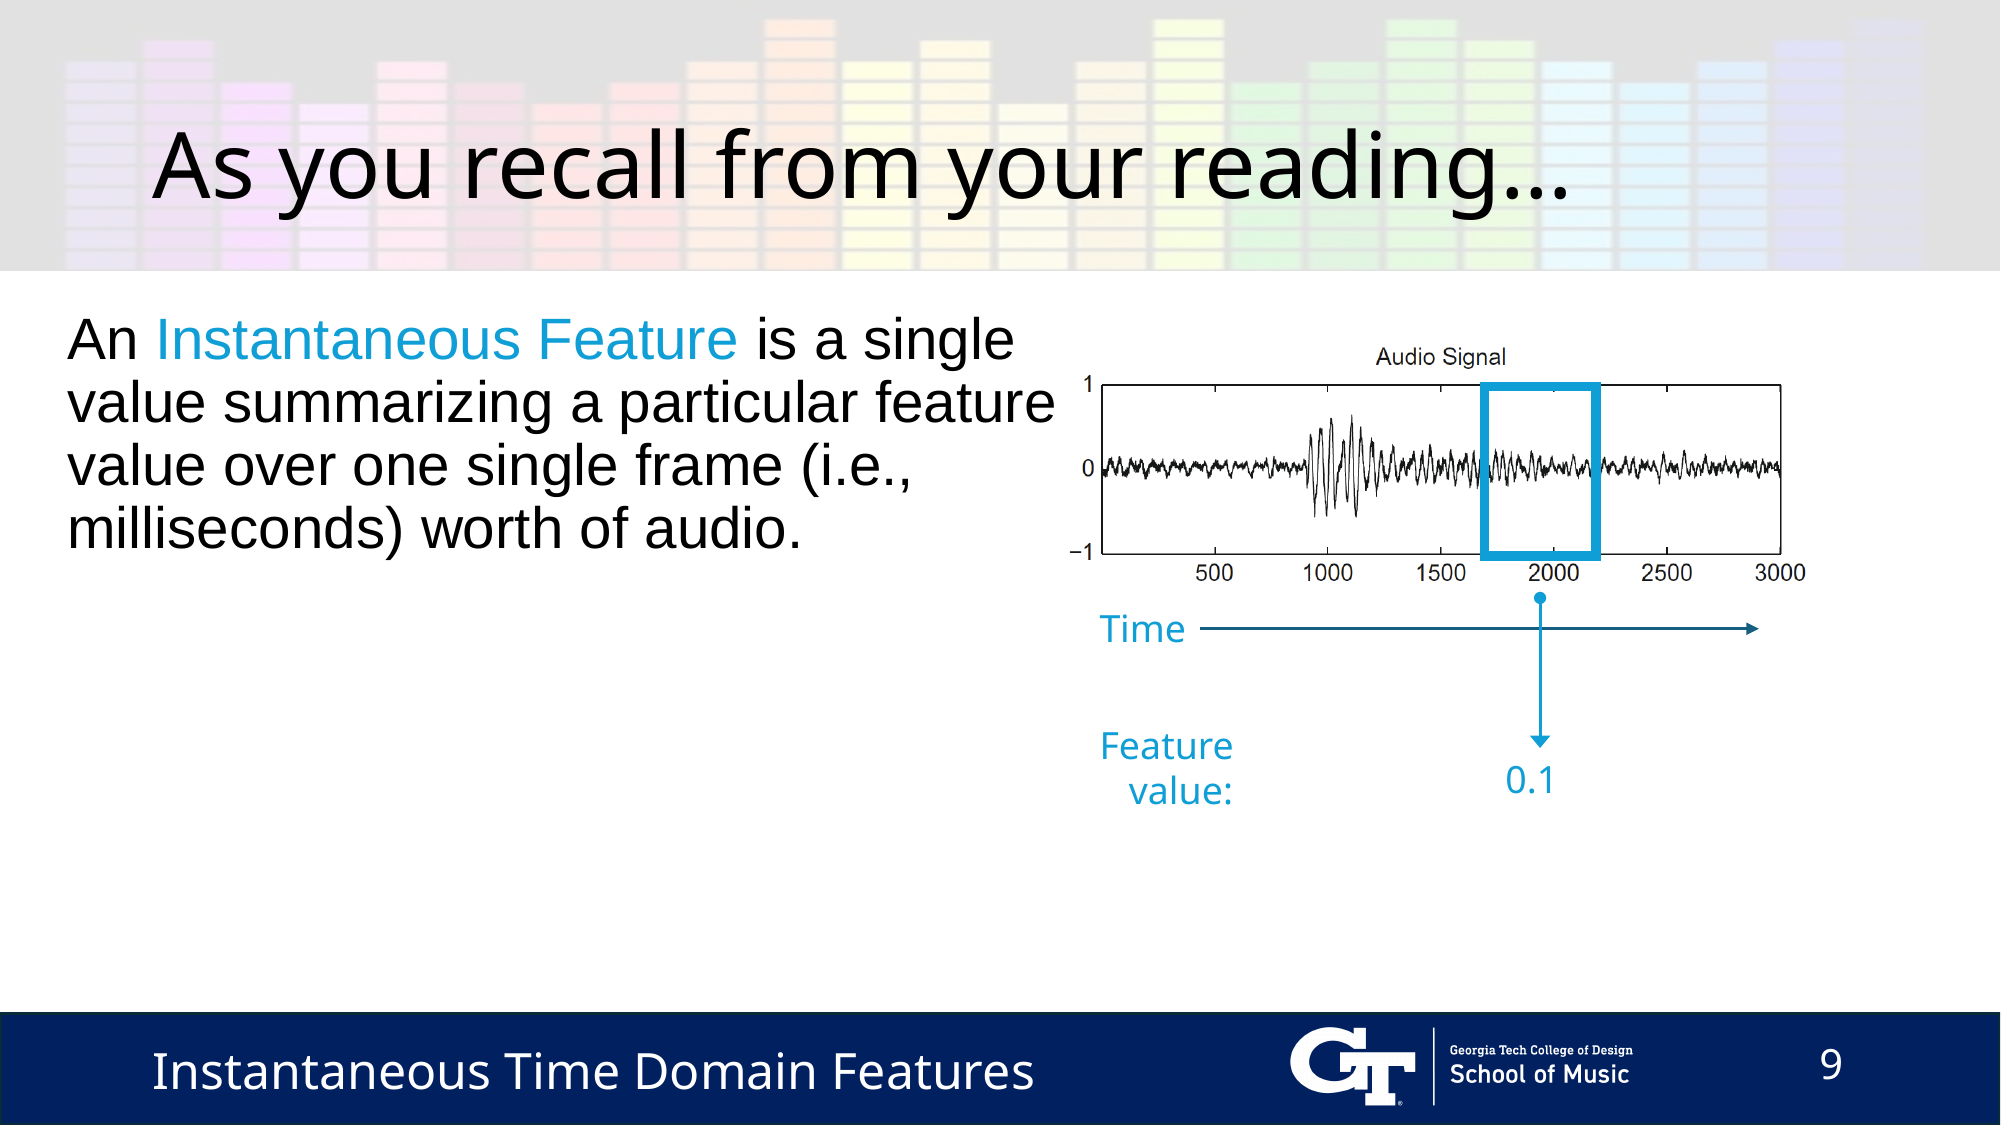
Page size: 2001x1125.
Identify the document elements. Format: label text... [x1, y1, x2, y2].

picture [1257, 1001, 1683, 1125]
slide_number 9 [1690, 1030, 1859, 1103]
footer Instantaneous Time Domain Features [137, 1013, 1288, 1125]
text_box Time [1157, 599, 1252, 658]
list An Instantaneous Feature is a single value summarizing a particular feature value over one single frame (i.e., milliseconds) worth of audio. [52, 301, 1157, 1016]
picture [1056, 318, 1819, 599]
text_box Feature value: [1084, 714, 1272, 820]
text_box 0.1 [1490, 748, 1603, 809]
title As you recall from your reading… [137, 59, 1863, 278]
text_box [1483, 385, 1597, 749]
